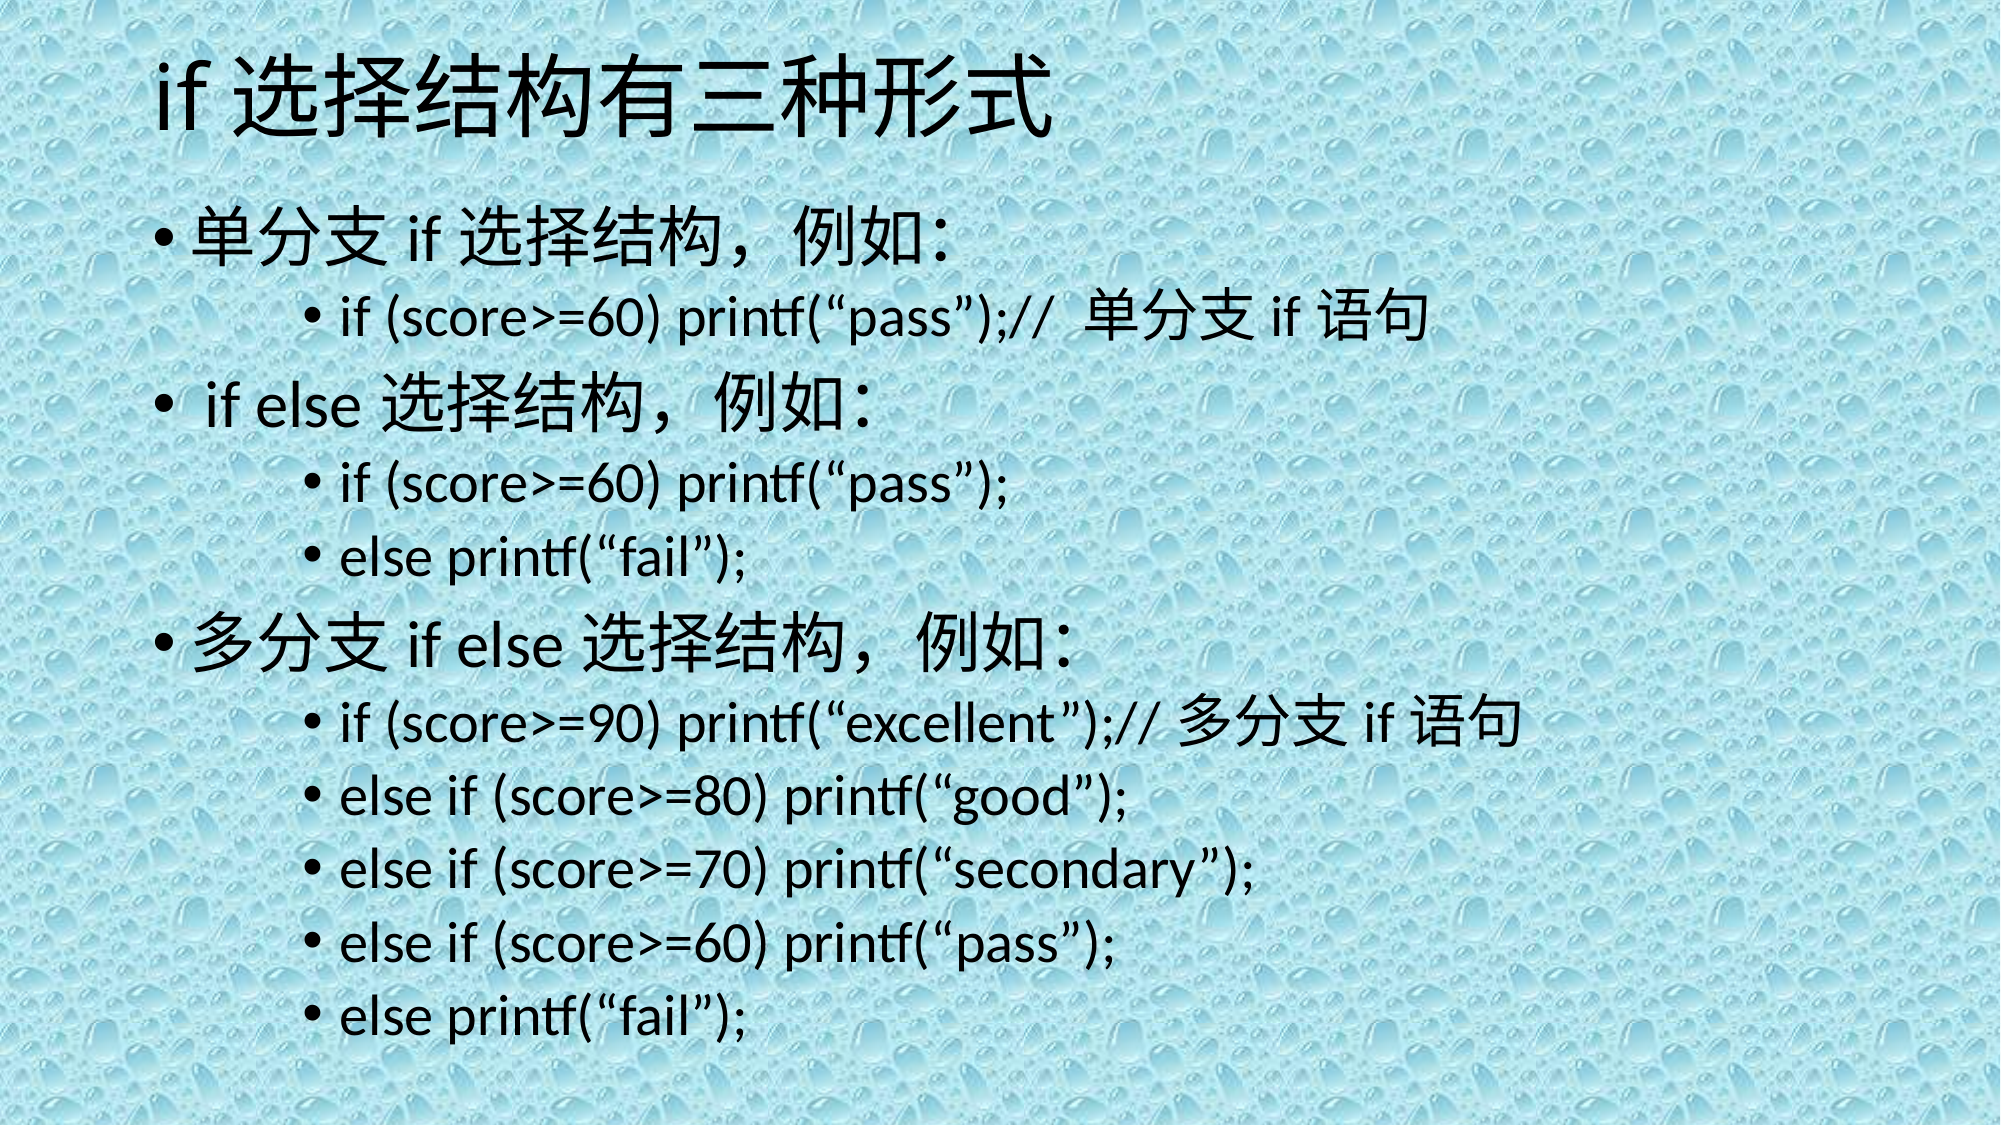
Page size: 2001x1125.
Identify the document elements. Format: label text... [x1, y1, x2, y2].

list 单分支if选择结构，例如： if (score>=60) printf(“pass”);// 单分支if语句 if else选择结构，例如： if (score>=60) printf(“pass”); else printf(“fail”); 多分支if else选择结构，例如： if (score>=90) printf(“excellent”);//多分支if语句 else if (score>=80) printf(“good”); else if (score>=70) printf(“secondary”); else if (score>=60) printf(“pass”); else printf(“fail”); [137, 196, 1863, 1079]
title if选择结构有三种形式 [137, 36, 1863, 165]
picture [0, 0, 2001, 1125]
